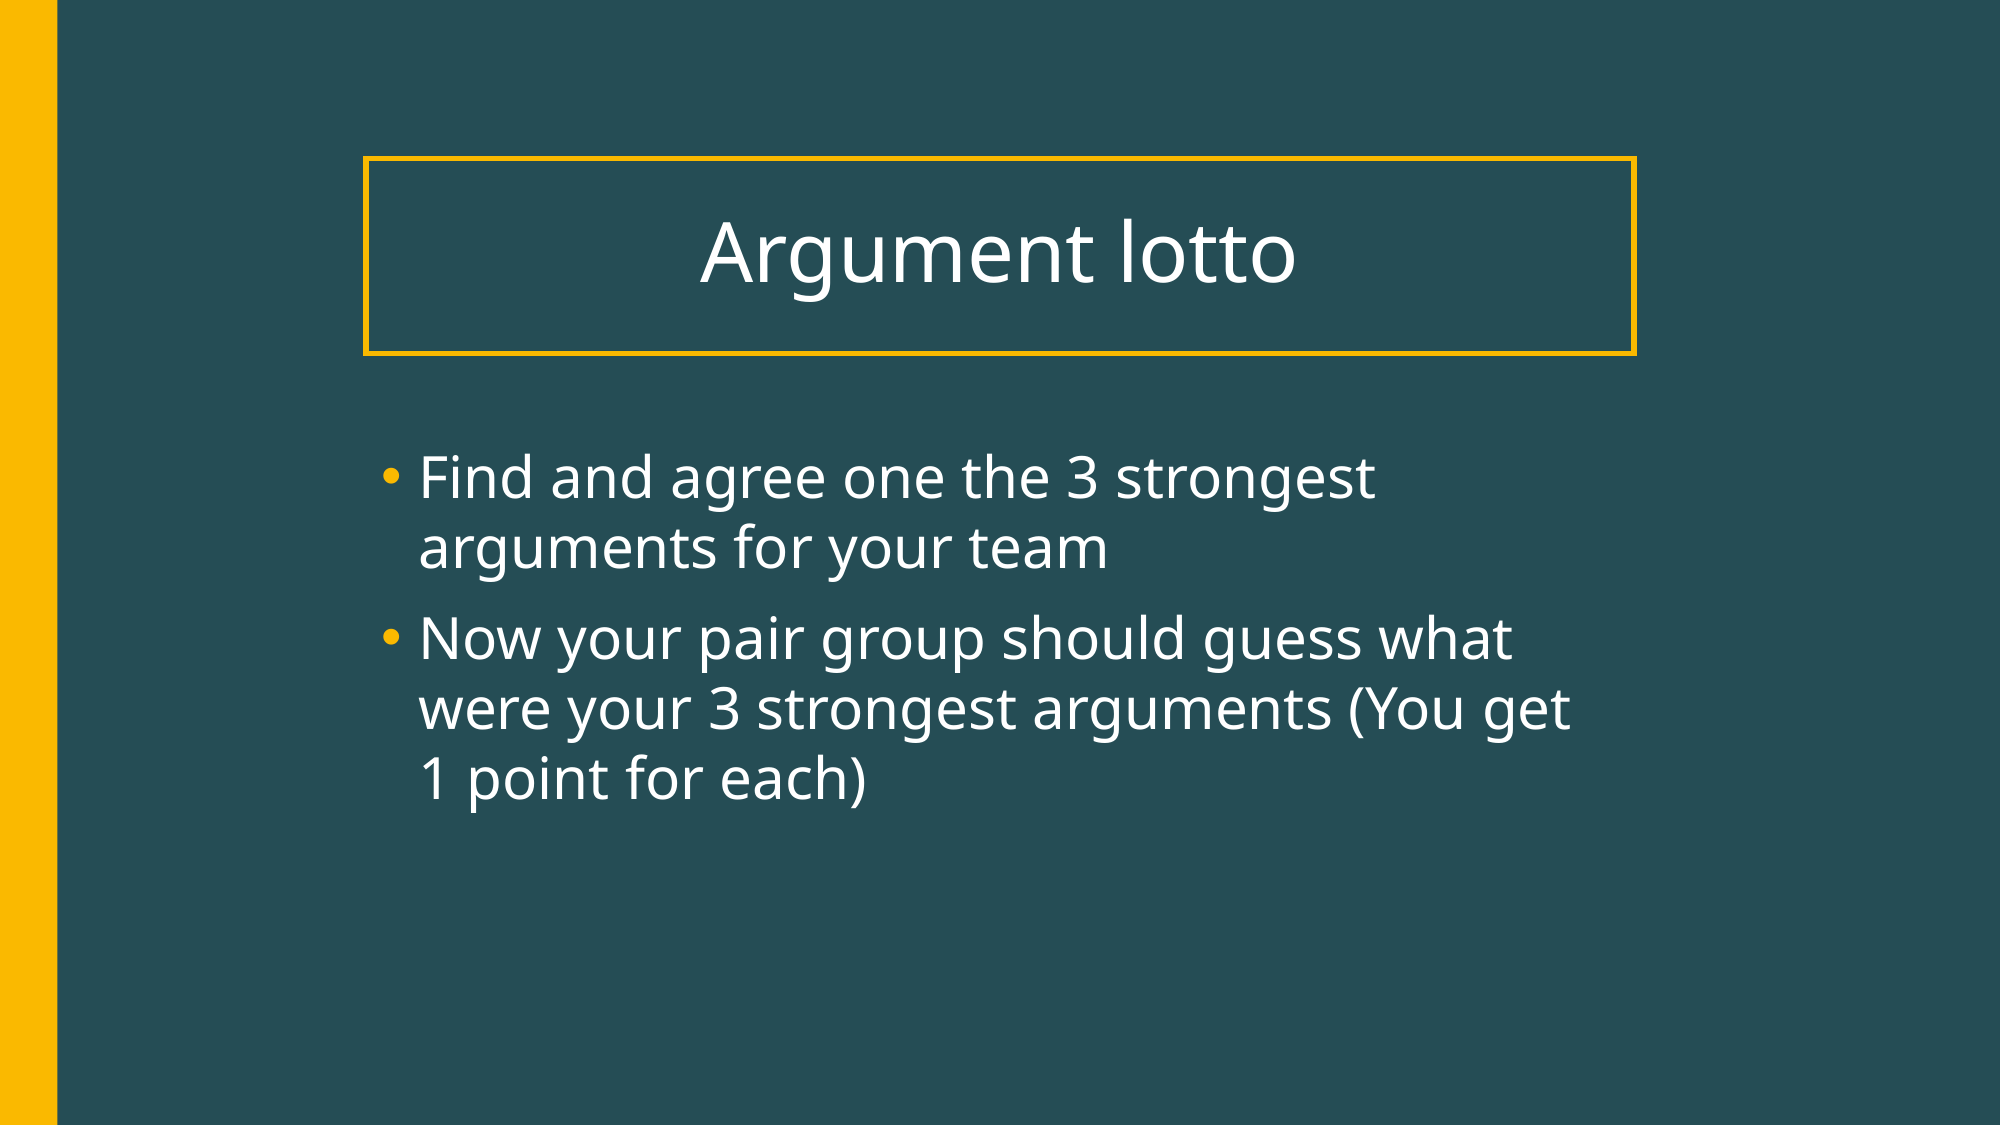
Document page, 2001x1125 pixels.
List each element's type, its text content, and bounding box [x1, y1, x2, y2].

title Argument lotto [363, 156, 1637, 356]
list Find and agree one the 3 strongest arguments for your team Now your pair group should guess what were your 3 strongest arguments (You get 1 point for each) [366, 432, 1634, 942]
